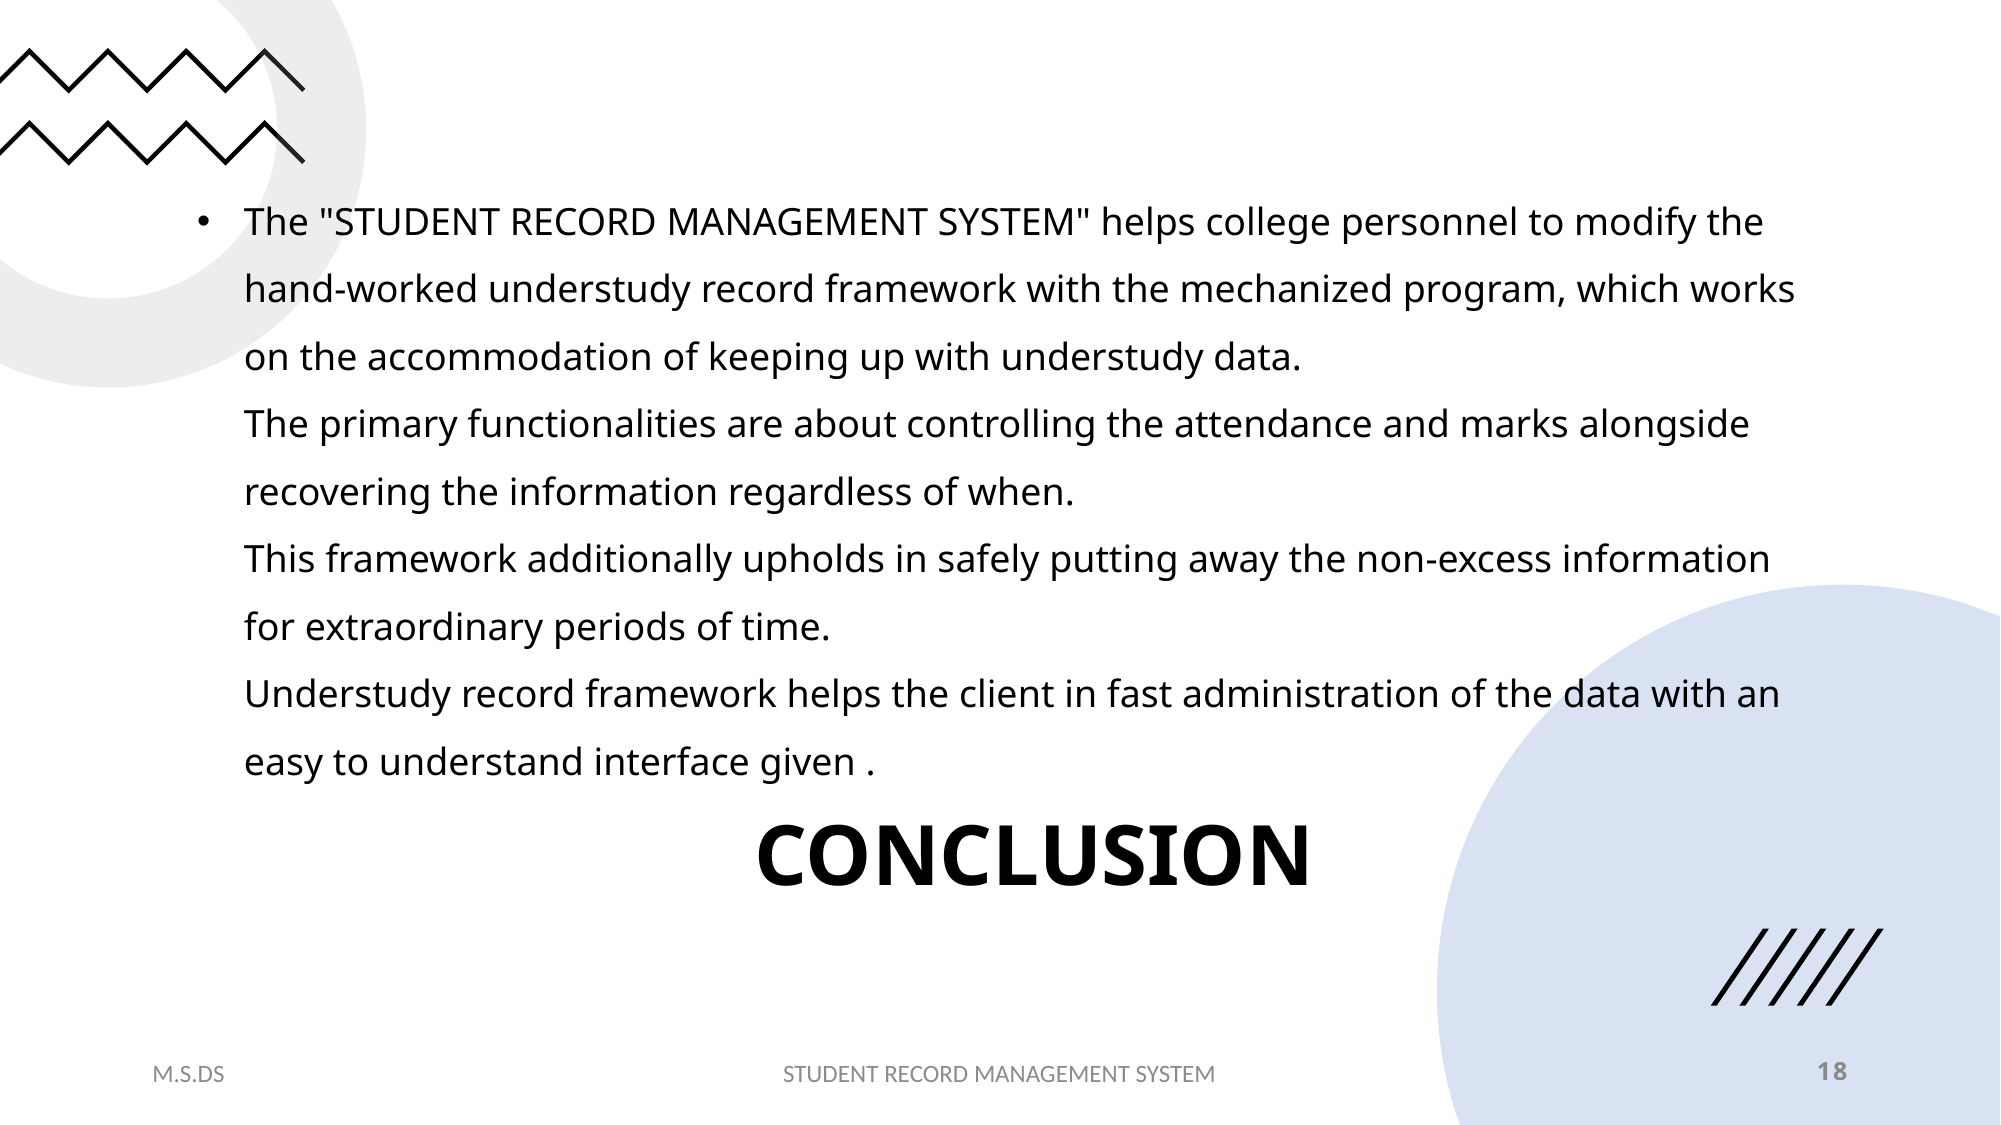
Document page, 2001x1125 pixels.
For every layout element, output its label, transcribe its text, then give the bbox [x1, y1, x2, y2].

list CONCLUSION [609, 806, 1460, 941]
title The "STUDENT RECORD MANAGEMENT SYSTEM" helps college personnel to modify the hand-worked understudy record framework with the mechanized program, which works on the accommodation of keeping up with understudy data. The primary functionalities are about controlling the attendance and marks alongside recovering the information regardless of when. This framework additionally upholds in safely putting away the non-excess information for extraordinary periods of time. Understudy record framework helps the client in fast administration of the data with an easy to understand interface given . [182, 197, 1818, 807]
slide_number M.S.DS [137, 1042, 588, 1103]
slide_number 18 [1412, 1042, 1863, 1103]
footer STUDENT RECORD MANAGEMENT SYSTEM [662, 1042, 1338, 1103]
